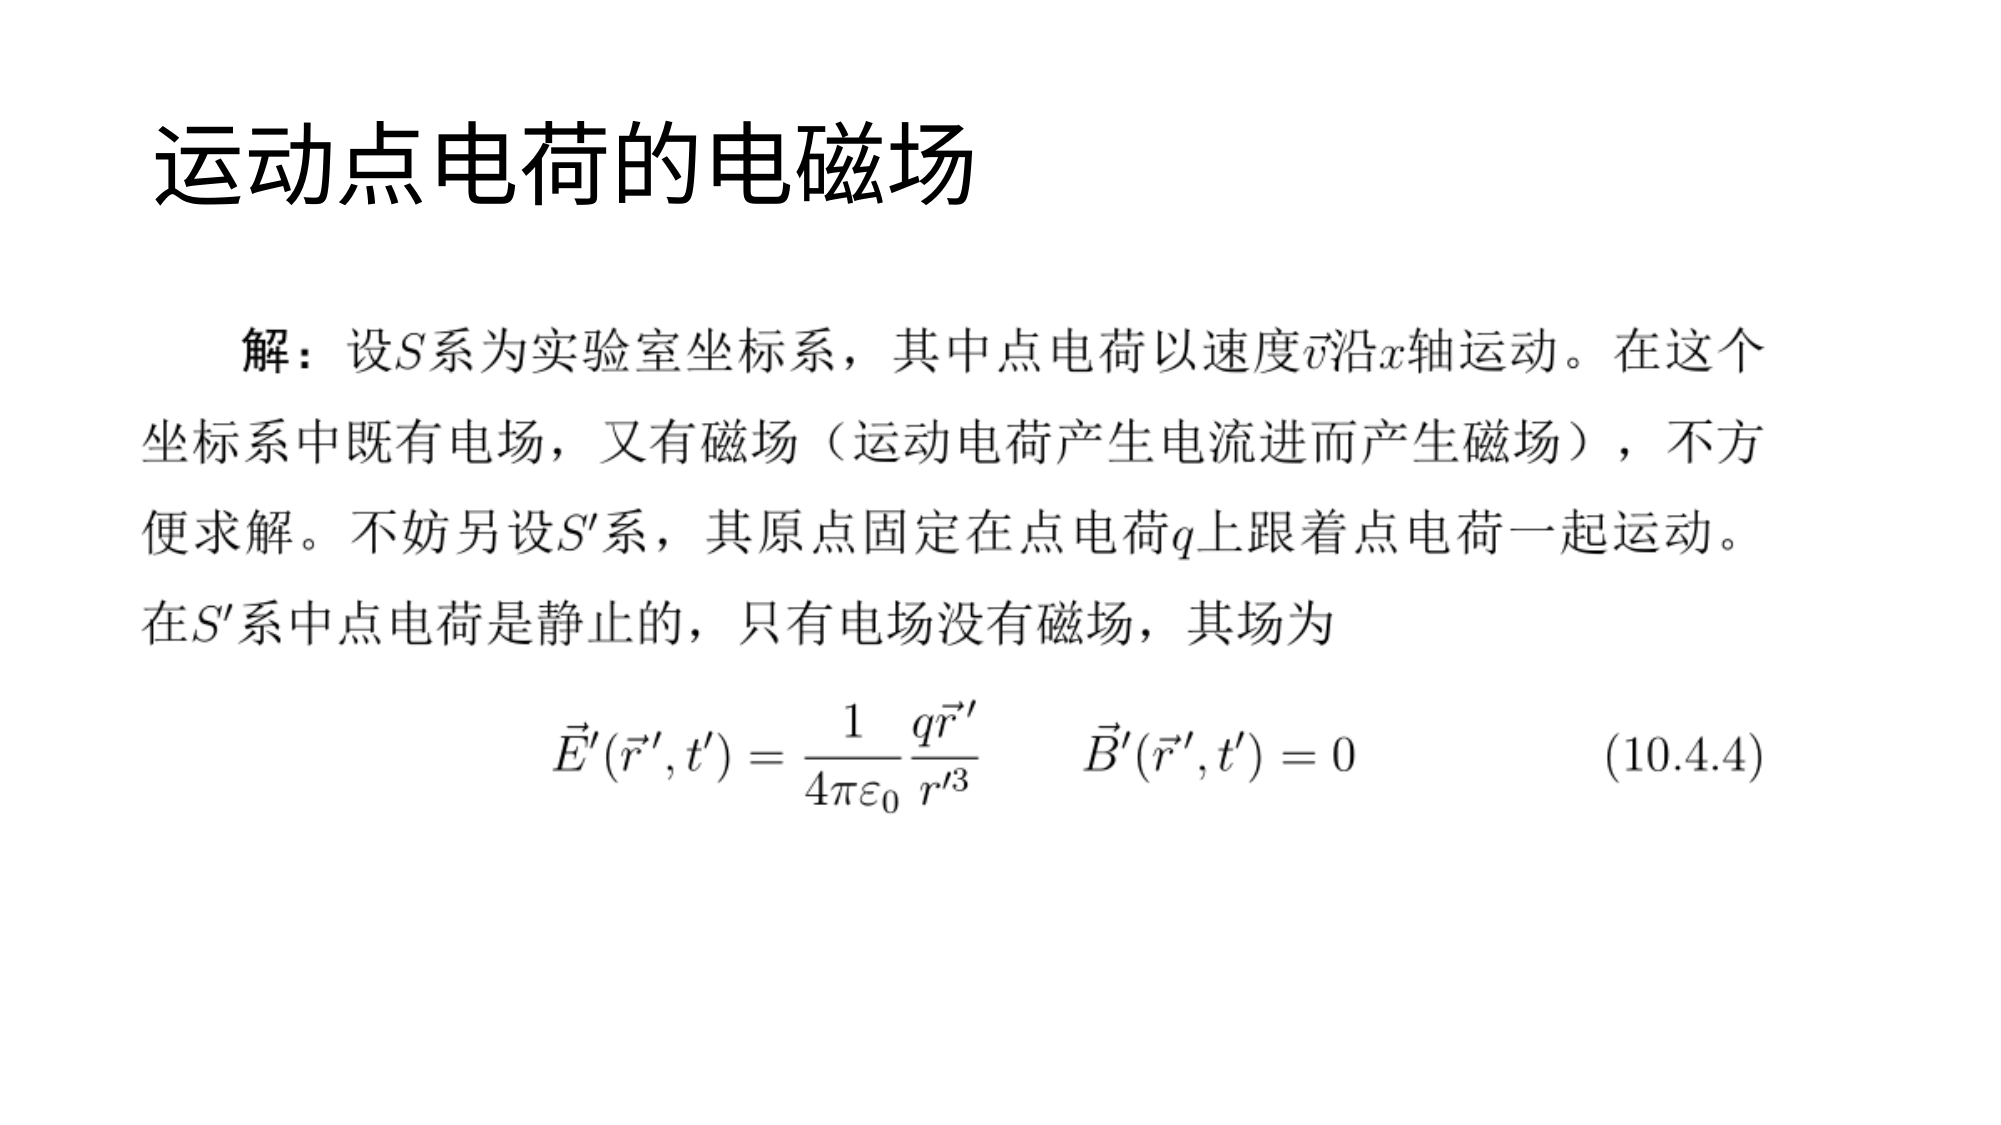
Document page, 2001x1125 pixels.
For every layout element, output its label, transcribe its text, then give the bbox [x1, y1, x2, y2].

picture [137, 305, 1795, 820]
title 运动点电荷的电磁场 [137, 59, 1863, 278]
